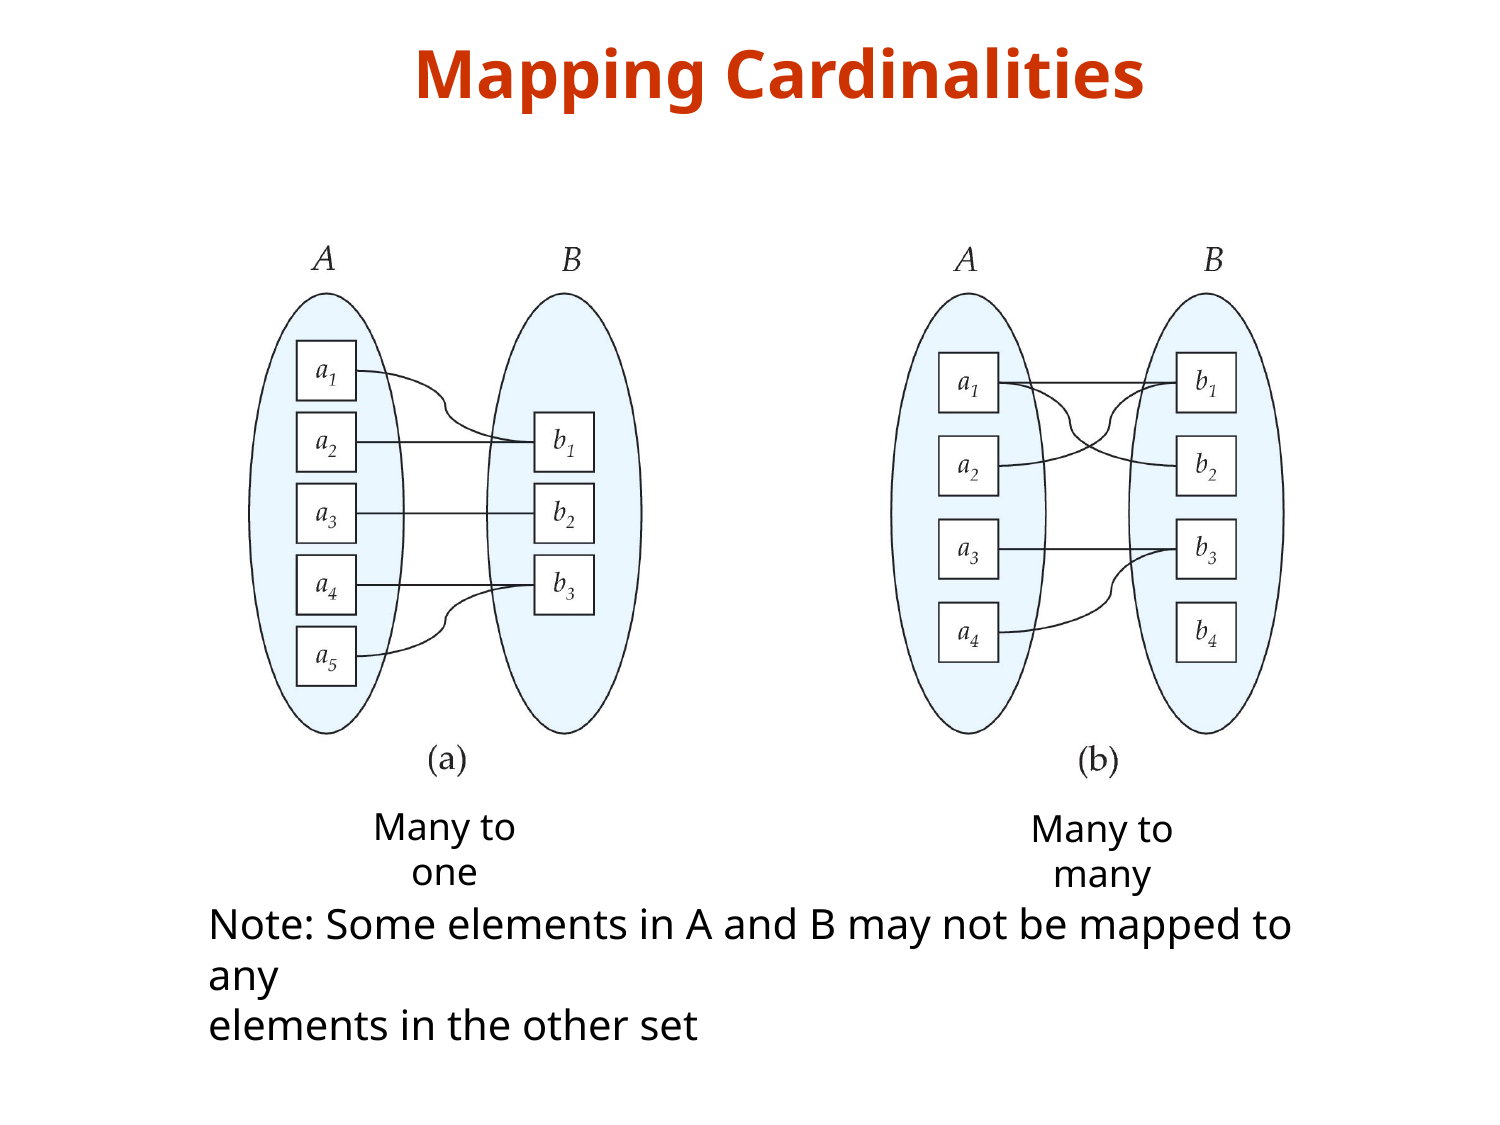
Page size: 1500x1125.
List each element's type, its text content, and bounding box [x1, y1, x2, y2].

text_box Note: Some elements in A and B may not be mapped to any elements in the other set [193, 890, 1343, 1056]
title Mapping Cardinalities [126, 19, 1451, 120]
text_box Many to many [970, 797, 1235, 890]
text_box Many to one [326, 795, 563, 890]
picture [248, 237, 1287, 780]
